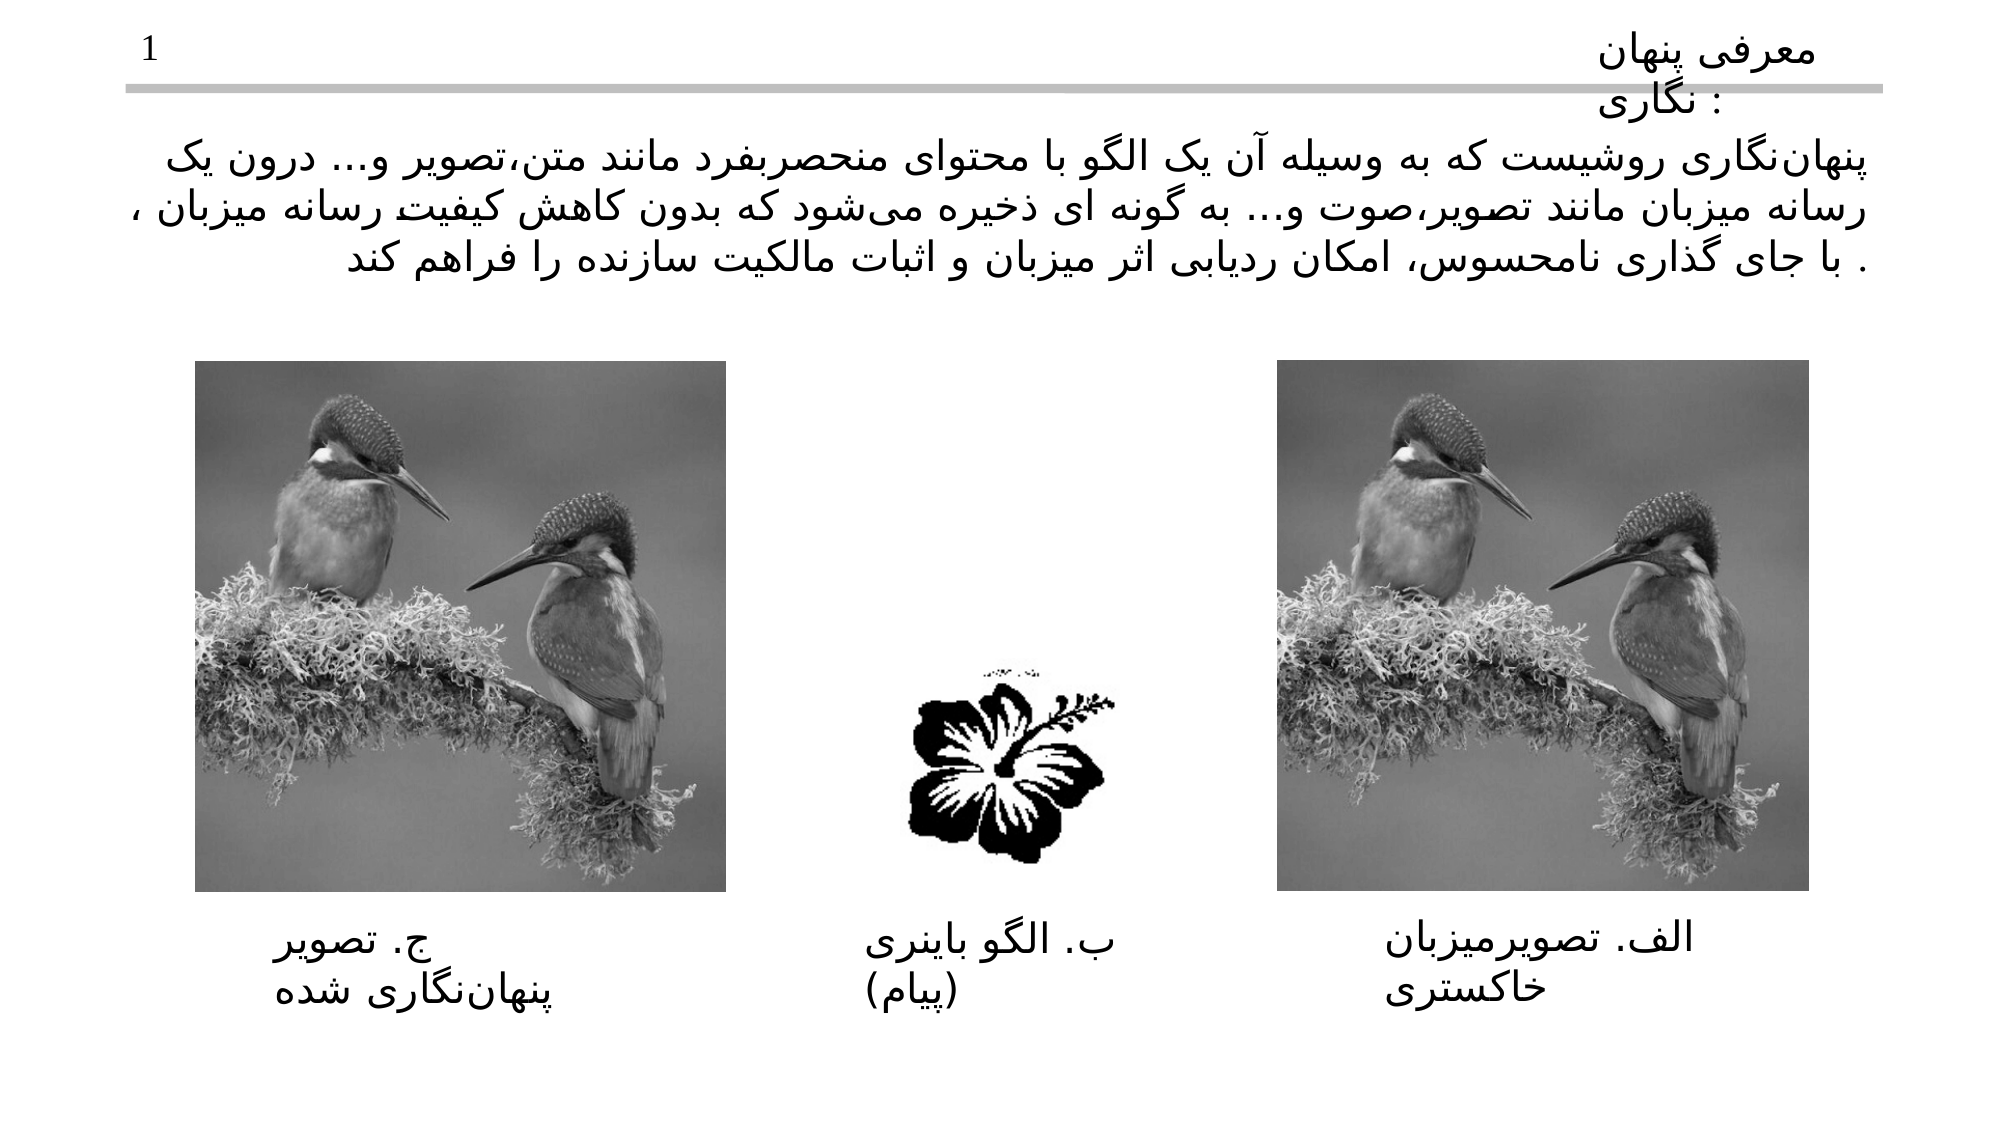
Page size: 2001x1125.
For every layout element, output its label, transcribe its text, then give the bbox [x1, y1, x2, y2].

picture [1277, 360, 1809, 891]
text_box 1 [125, 15, 174, 76]
text_box ب. الگو باینری (پیام) [849, 904, 1170, 1020]
text_box الف. تصویرمیزبان خاکستری [1369, 902, 1755, 1017]
picture [195, 361, 726, 893]
text_box ج. تصویر پنهان‌نگاری شده [259, 904, 639, 1020]
picture [900, 658, 1120, 881]
text_box پنهان‌نگاری روشیست که به وسیله آن یک الگو با محتوای منحصربفرد مانند متن،تصویر و... درون یک رسانه میزبان مانند تصویر،صوت و... به گونه ای ذخیره می‌شود که بدون کاهش کیفیت رسانه میزبان ، با جای گذاری نامحسوس، امکان ردیابی اثر میزبان و اثبات مالکیت سازنده را فراهم کند . [102, 121, 1883, 287]
text_box معرفی پنهان نگاری : [1583, 89, 1883, 121]
text_box معرفی پنهان نگاری : [1583, 14, 1883, 88]
